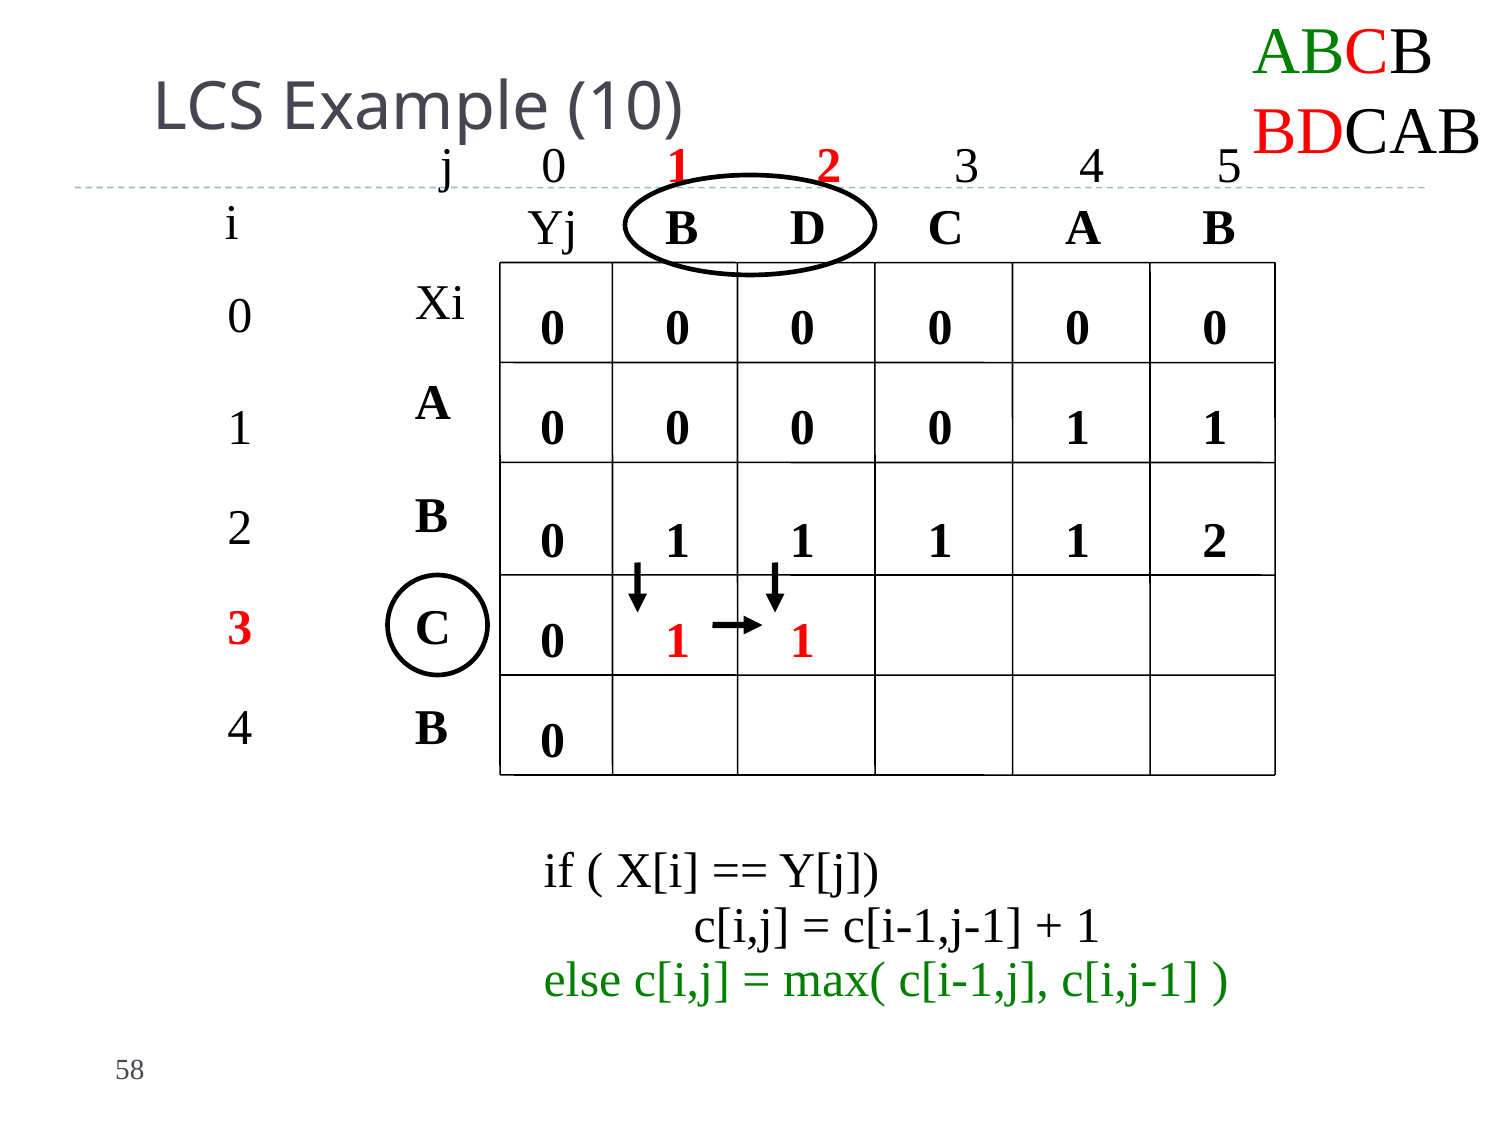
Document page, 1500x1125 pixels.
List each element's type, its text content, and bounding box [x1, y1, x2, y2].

text_box A [400, 362, 466, 438]
text_box 1 [1187, 387, 1243, 463]
text_box 0 [775, 387, 830, 463]
text_box 1 [650, 499, 705, 575]
slide_number 58 [100, 1042, 426, 1103]
title LCS Example (10) [137, 0, 1237, 150]
text_box B [1187, 187, 1251, 263]
text_box C [912, 187, 979, 263]
text_box Xi [400, 262, 480, 338]
text_box [768, 562, 782, 613]
text_box 0 [912, 287, 968, 363]
text_box 3 [212, 587, 268, 663]
text_box Yj [512, 187, 593, 263]
text_box B [400, 474, 464, 550]
text_box 0 [212, 274, 268, 350]
text_box 0 [1050, 287, 1105, 363]
text_box 0 [525, 699, 580, 775]
text_box 1 [775, 599, 830, 675]
text_box [631, 562, 644, 613]
text_box 0 [775, 287, 830, 363]
text_box 0 [525, 287, 580, 363]
text_box j 0 1 2 3 4 5 [425, 124, 1269, 200]
text_box 2 [212, 487, 268, 563]
text_box 2 [1187, 499, 1243, 575]
text_box if ( X[i] == Y[j]) c[i,j] = c[i-1,j-1] + 1 else c[i,j] = max( c[i-1,j], c[i,j-1] ) [228, 837, 1245, 1086]
text_box ABCB BDCAB [1237, 0, 1500, 175]
text_box [387, 575, 488, 676]
text_box 1 [650, 599, 705, 675]
text_box 4 [212, 687, 268, 763]
text_box B [400, 687, 464, 763]
text_box 0 [1187, 287, 1243, 363]
text_box 0 [650, 387, 705, 463]
text_box i [210, 181, 254, 257]
text_box 0 [650, 287, 705, 363]
text_box 1 [1050, 387, 1105, 463]
text_box 1 [212, 387, 268, 463]
text_box A [1050, 187, 1116, 263]
text_box 0 [525, 387, 580, 463]
text_box [624, 174, 875, 275]
text_box 0 [525, 599, 580, 675]
text_box 0 [525, 499, 580, 575]
text_box 1 [775, 499, 830, 575]
text_box B [650, 256, 666, 263]
text_box B [650, 187, 665, 194]
text_box [712, 618, 763, 632]
text_box 1 [1050, 499, 1105, 575]
text_box 0 [912, 387, 968, 463]
text_box 1 [912, 499, 968, 575]
